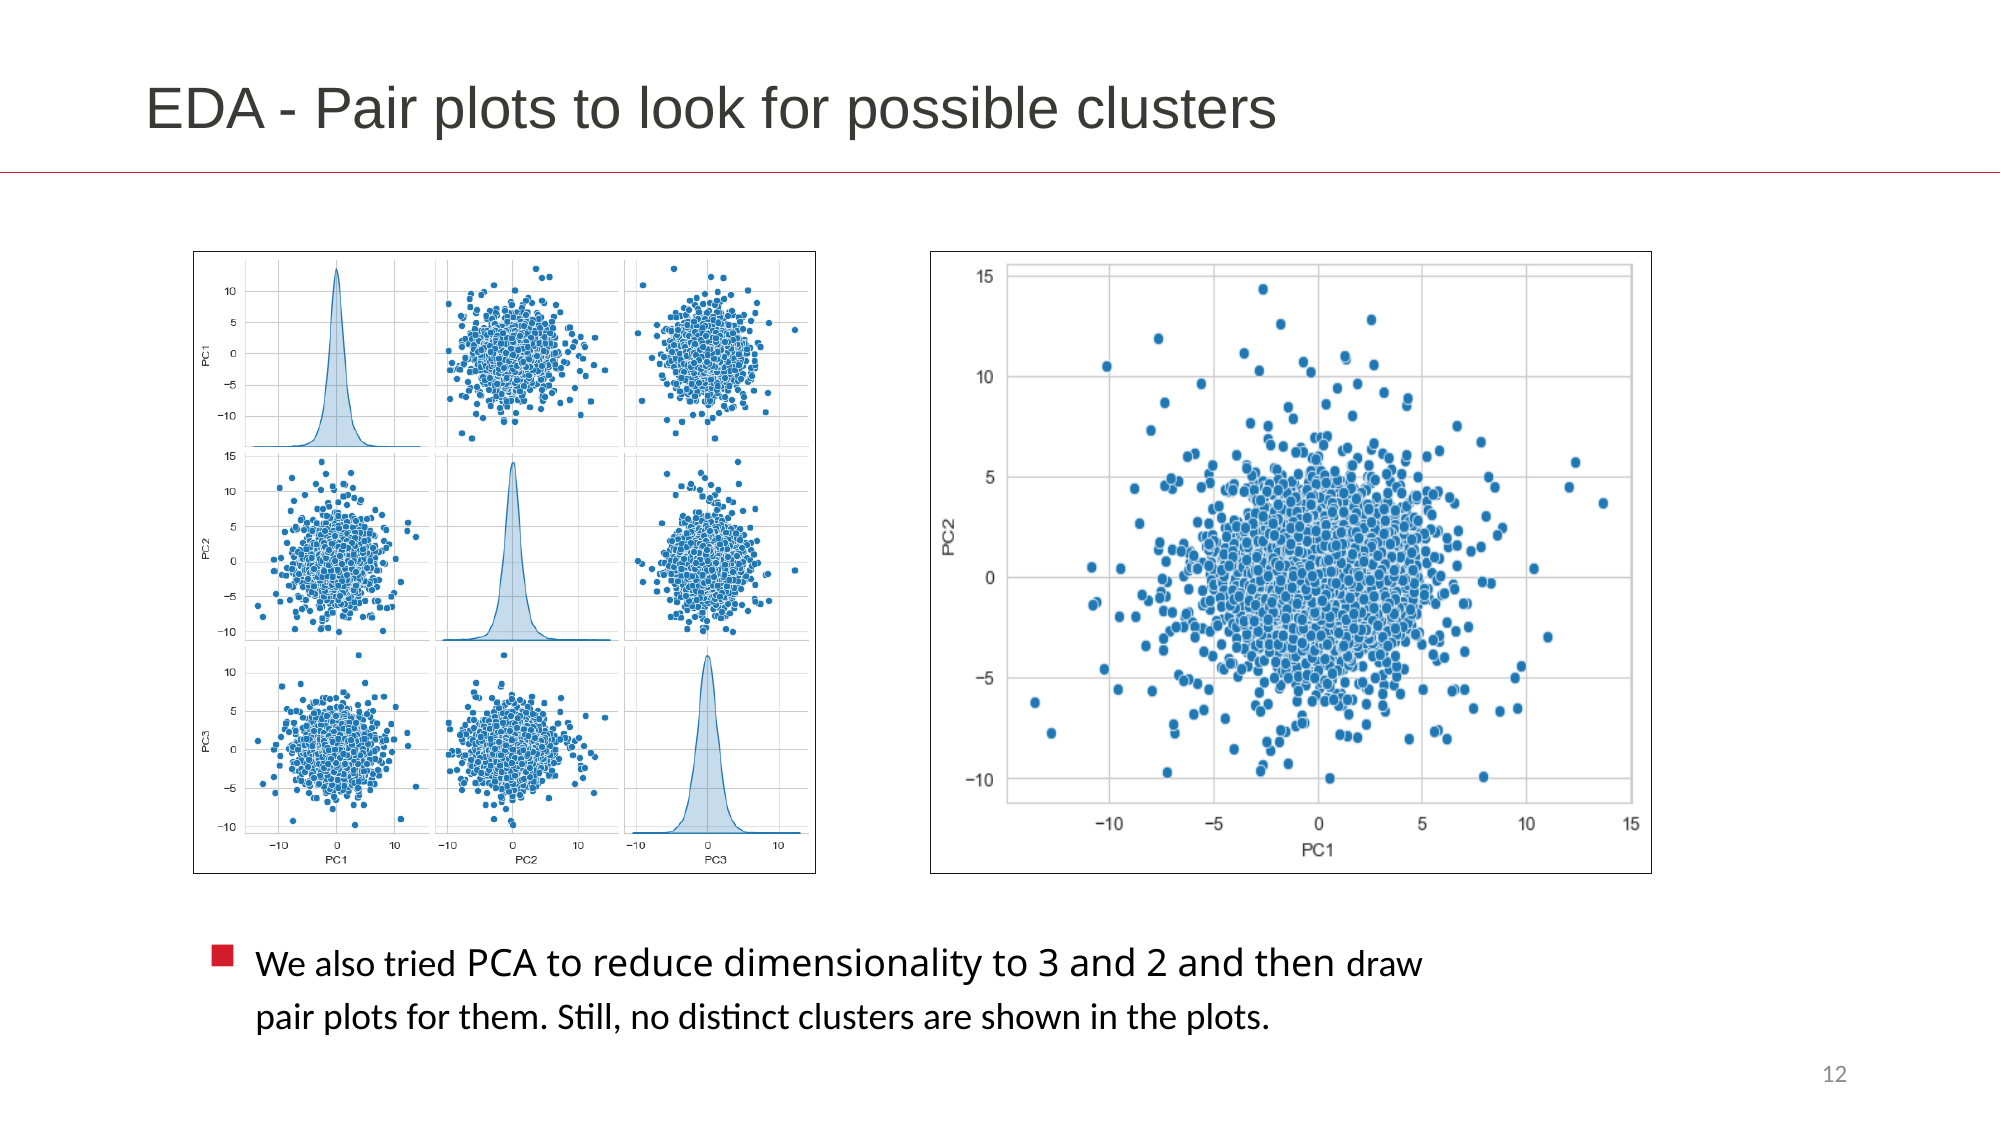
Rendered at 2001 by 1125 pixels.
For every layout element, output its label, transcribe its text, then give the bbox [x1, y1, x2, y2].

picture [930, 251, 1652, 874]
picture [193, 251, 816, 874]
text_box We also tried PCA to reduce dimensionality to 3 and 2 and then draw pair plots for them. Still, no distinct clusters are shown in the plots. [193, 922, 1500, 1045]
text_box EDA - Pair plots to look for possible clusters [131, 28, 1964, 148]
slide_number 12 [1412, 1042, 1863, 1103]
